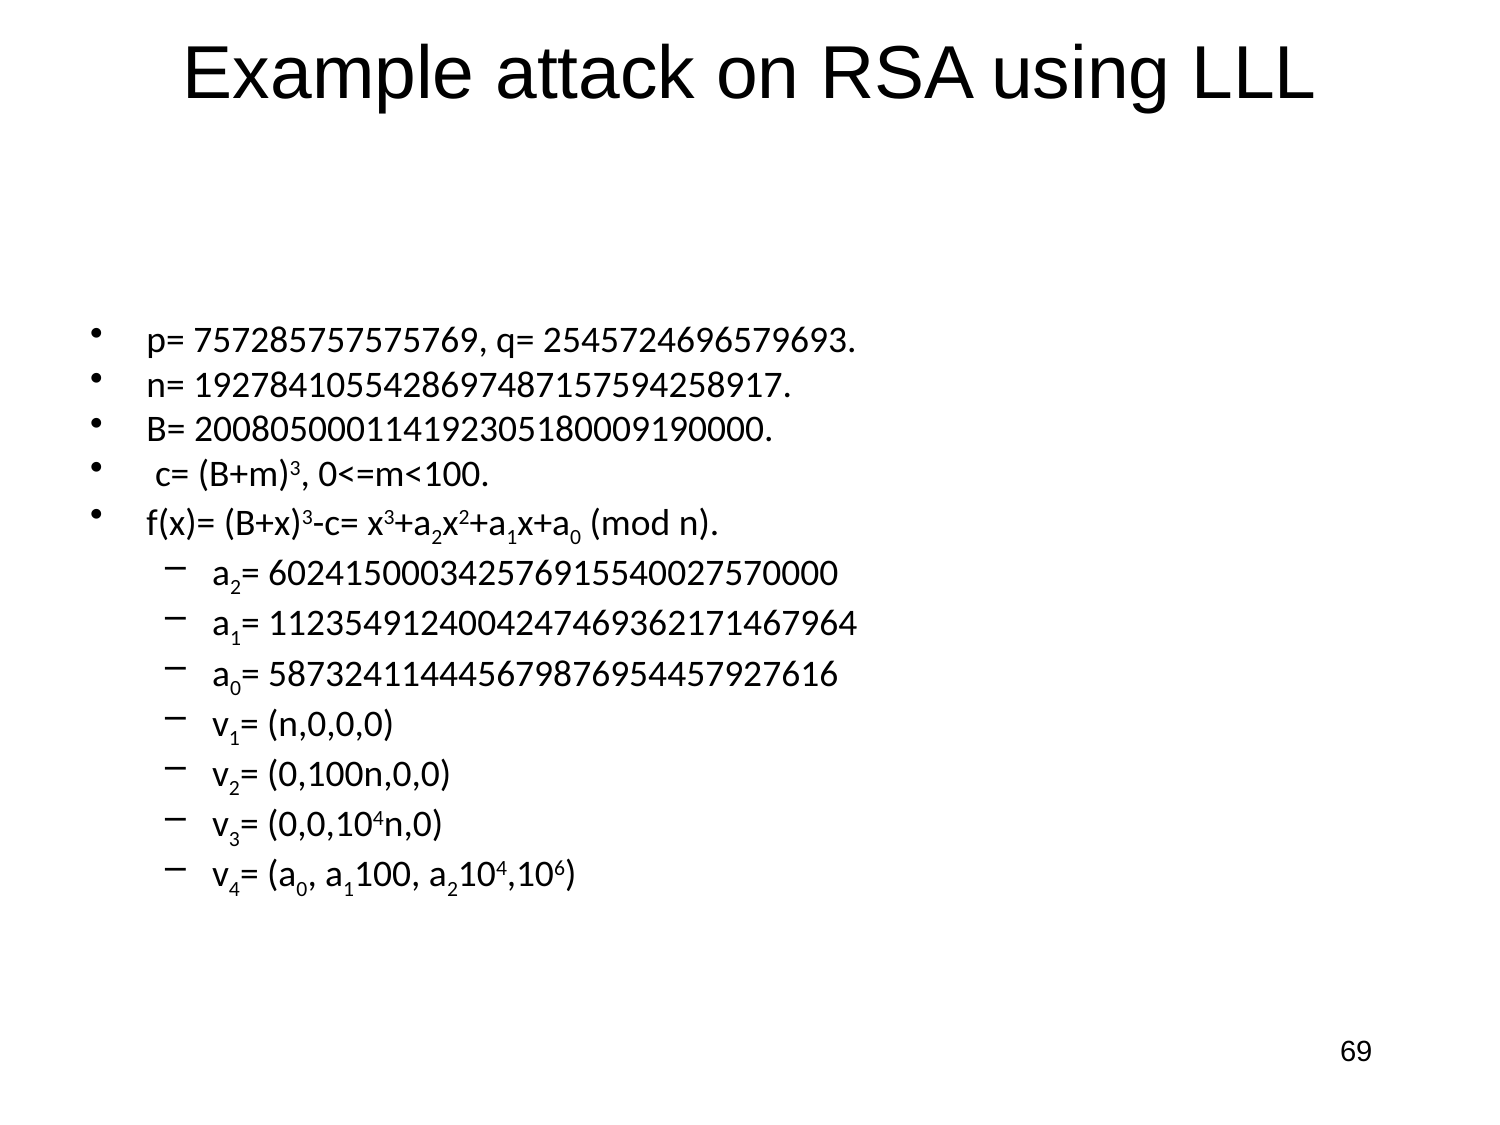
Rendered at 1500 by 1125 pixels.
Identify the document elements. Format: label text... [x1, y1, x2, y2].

slide_number 69 [1074, 1026, 1388, 1101]
list p= 757285757575769, q= 2545724696579693. n= 1927841055428697487157594258917. B= 200805000114192305180009190000. c= (B+m)3, 0<=m<100. f(x)= (B+x)3-c= x3+a2x2+a1x+a0 (mod n). a2= 602415000342576915540027570000 a1= 1123549124004247469362171467964 a0= 587324114445679876954457927616 v1= (n,0,0,0) v2= (0,100n,0,0) v3= (0,0,104n,0) v4= (a0, a1100, a2104,106) [74, 312, 1438, 1026]
title Example attack on RSA using LLL [112, 0, 1388, 138]
